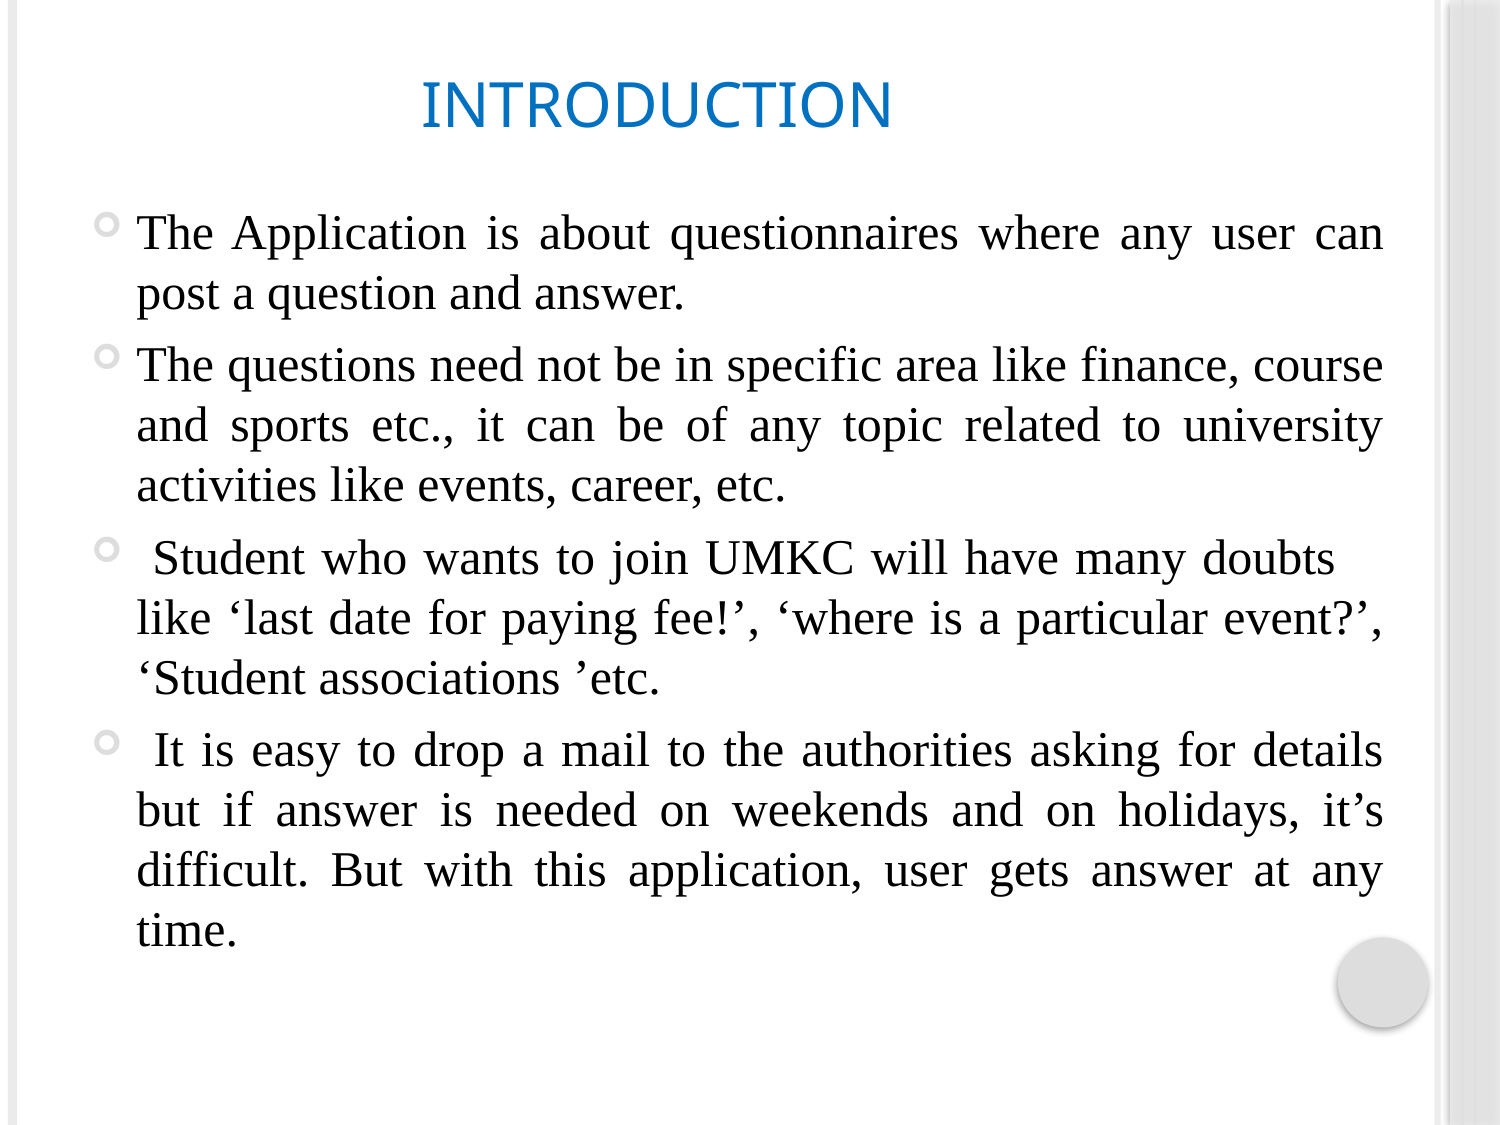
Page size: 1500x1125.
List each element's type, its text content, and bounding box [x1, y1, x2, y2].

title INTRODUCTION [64, 0, 1290, 148]
list The Application is about questionnaires where any user can post a question and answer. The questions need not be in specific area like finance, course and sports etc., it can be of any topic related to university activities like events, career, etc. Student who wants to join UMKC will have many doubts like ‘last date for paying fee!’, ‘where is a particular event?’, ‘Student associations ’etc. It is easy to drop a mail to the authorities asking for details but if answer is needed on weekends and on holidays, it’s difficult. But with this application, user gets answer at any time. [76, 191, 1400, 1125]
